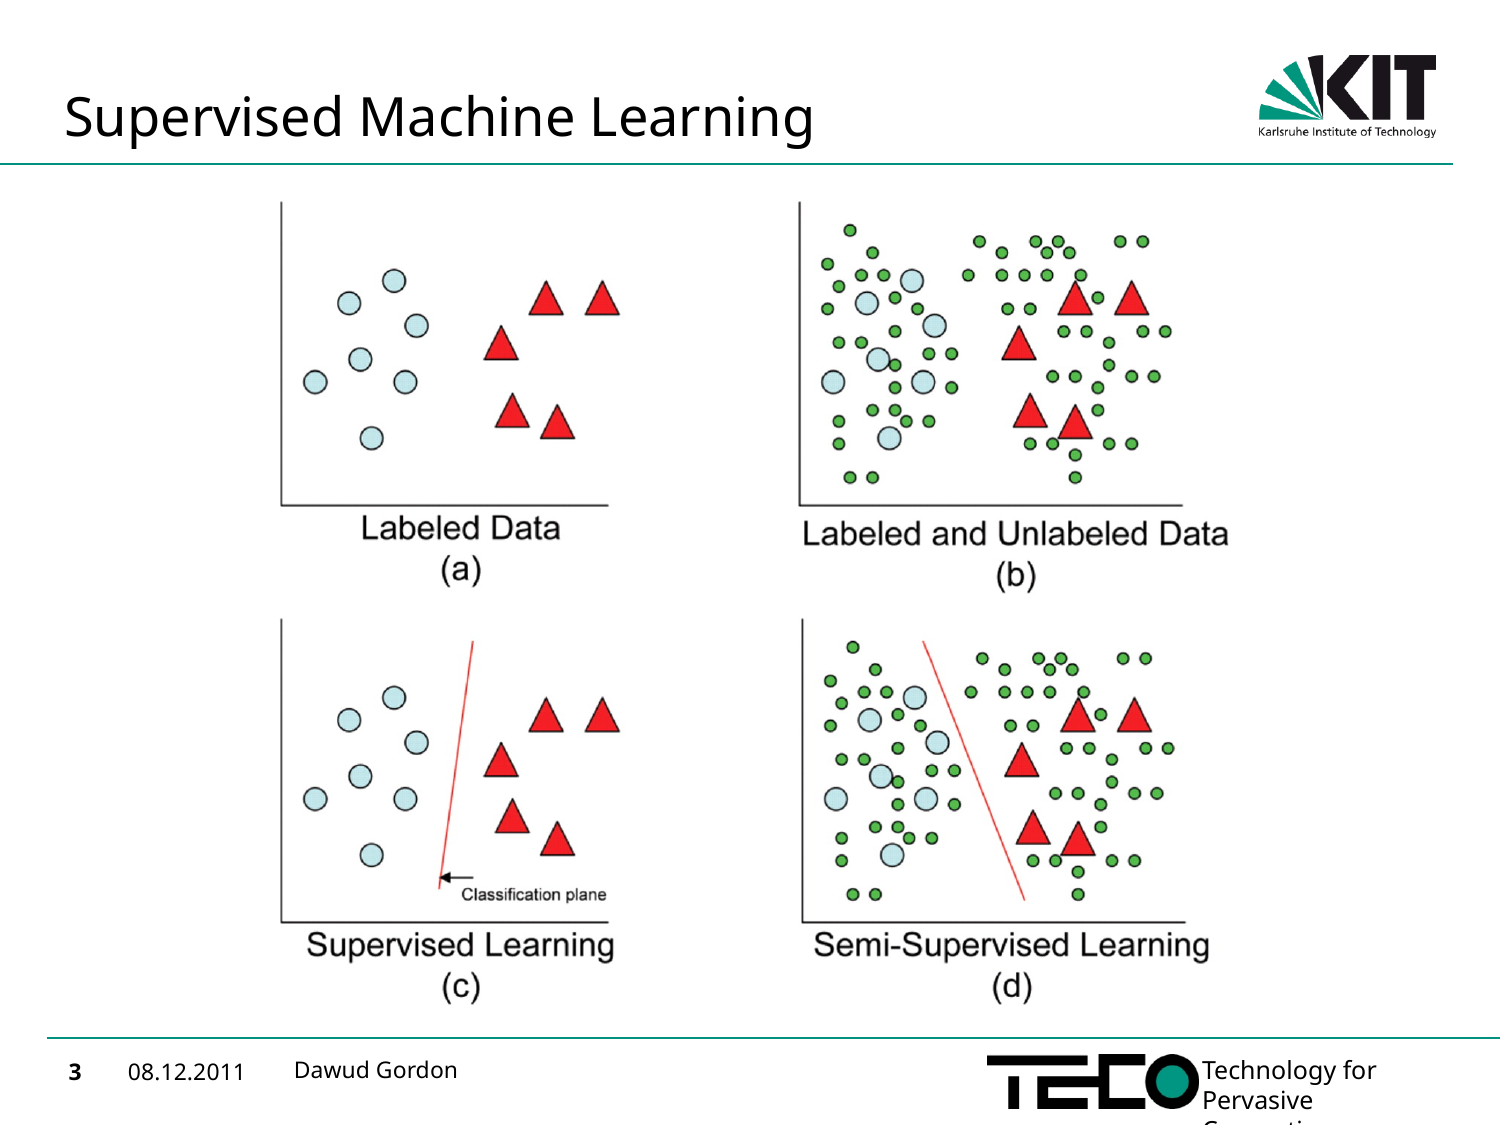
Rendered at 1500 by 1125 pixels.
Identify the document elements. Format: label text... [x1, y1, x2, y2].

picture [278, 200, 1231, 1008]
title Supervised Machine Learning [63, 54, 1199, 148]
footer Dawud Gordon [279, 1048, 976, 1108]
picture [1257, 55, 1436, 138]
picture [987, 1054, 1199, 1109]
